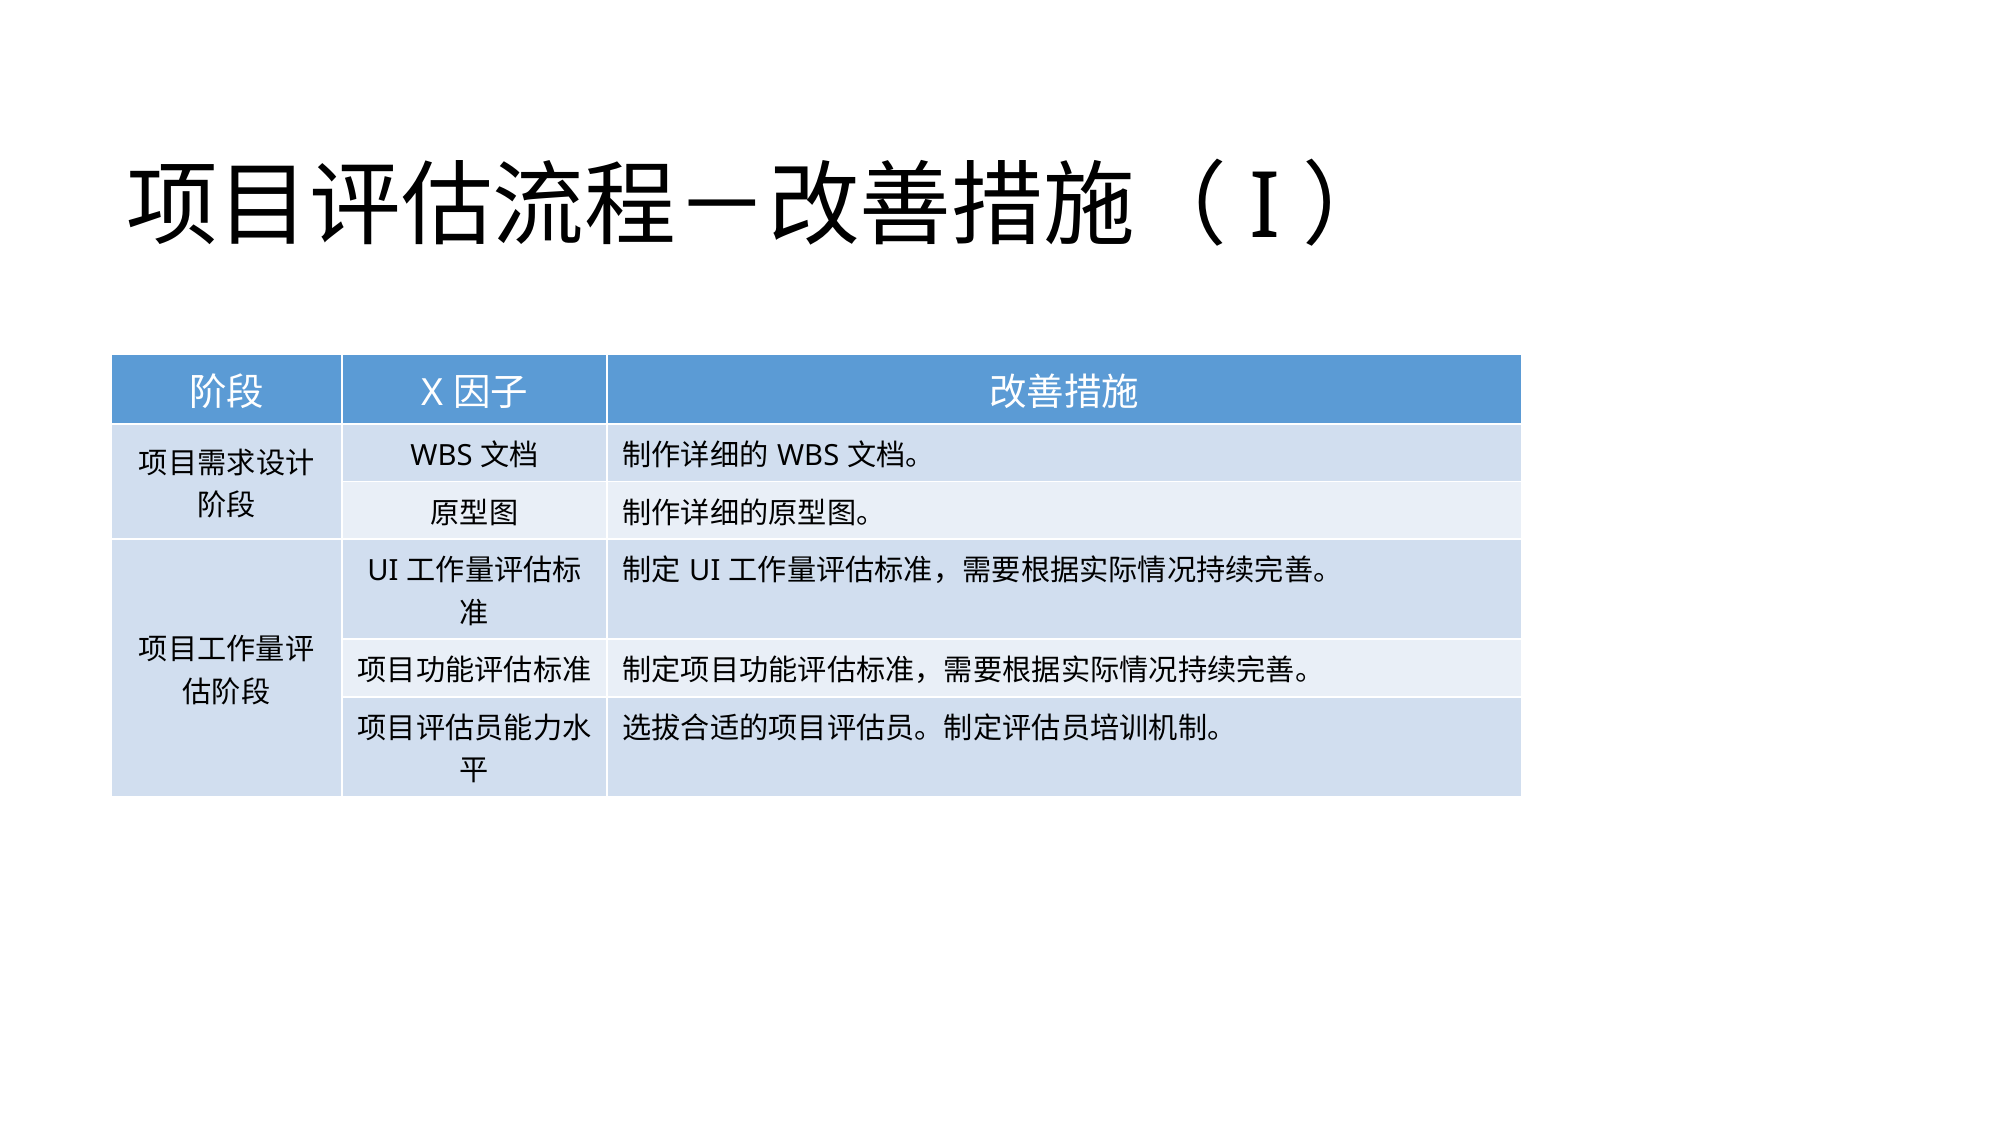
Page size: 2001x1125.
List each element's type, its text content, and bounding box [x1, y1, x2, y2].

table_cell 原型图 [343, 482, 606, 538]
table_header X因子 [343, 355, 606, 423]
table_cell UI工作量评估标准 [343, 540, 606, 638]
table_cell 项目需求设计阶段 [112, 425, 341, 538]
table_cell 选拔合适的项目评估员。制定评估员培训机制。 [608, 698, 1521, 796]
table_cell 项目工作量评估阶段 [112, 540, 341, 796]
table_header 改善措施 [608, 355, 1521, 423]
table_header 阶段 [112, 355, 341, 423]
table_cell 项目功能评估标准 [343, 640, 606, 696]
table_cell 制作详细的原型图。 [608, 482, 1521, 538]
table_cell 制定项目功能评估标准，需要根据实际情况持续完善。 [608, 640, 1521, 696]
table_cell WBS文档 [343, 425, 606, 481]
table_cell 项目评估员能力水平 [343, 698, 606, 796]
table_cell 制定UI工作量评估标准，需要根据实际情况持续完善。 [608, 540, 1521, 638]
title 项目评估流程－改善措施（I） [111, 99, 1661, 317]
table_cell 制作详细的WBS文档。 [608, 425, 1521, 481]
